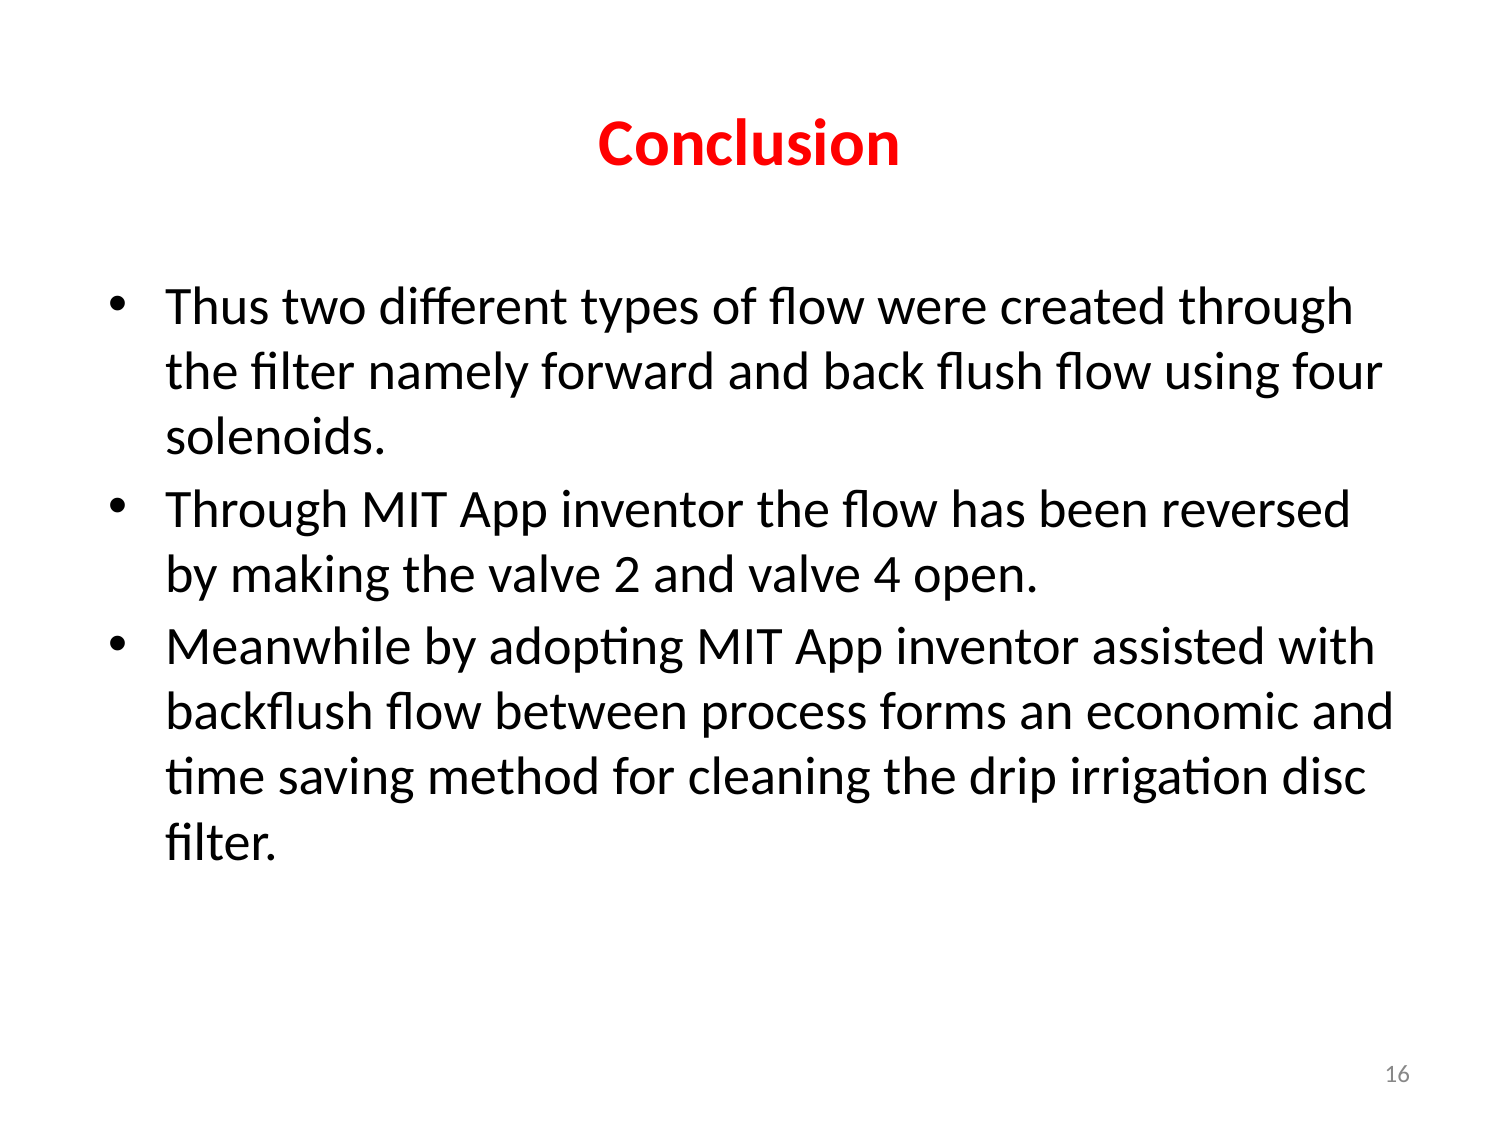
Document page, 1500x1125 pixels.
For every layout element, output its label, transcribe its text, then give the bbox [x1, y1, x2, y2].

slide_number 16 [1074, 1042, 1425, 1103]
title Conclusion [75, 45, 1425, 233]
list Thus two different types of flow were created through the filter namely forward and back flush flow using four solenoids. Through MIT App inventor the flow has been reversed by making the valve 2 and valve 4 open. Meanwhile by adopting MIT App inventor assisted with backflush flow between process forms an economic and time saving method for cleaning the drip irrigation disc filter. [75, 262, 1425, 1005]
